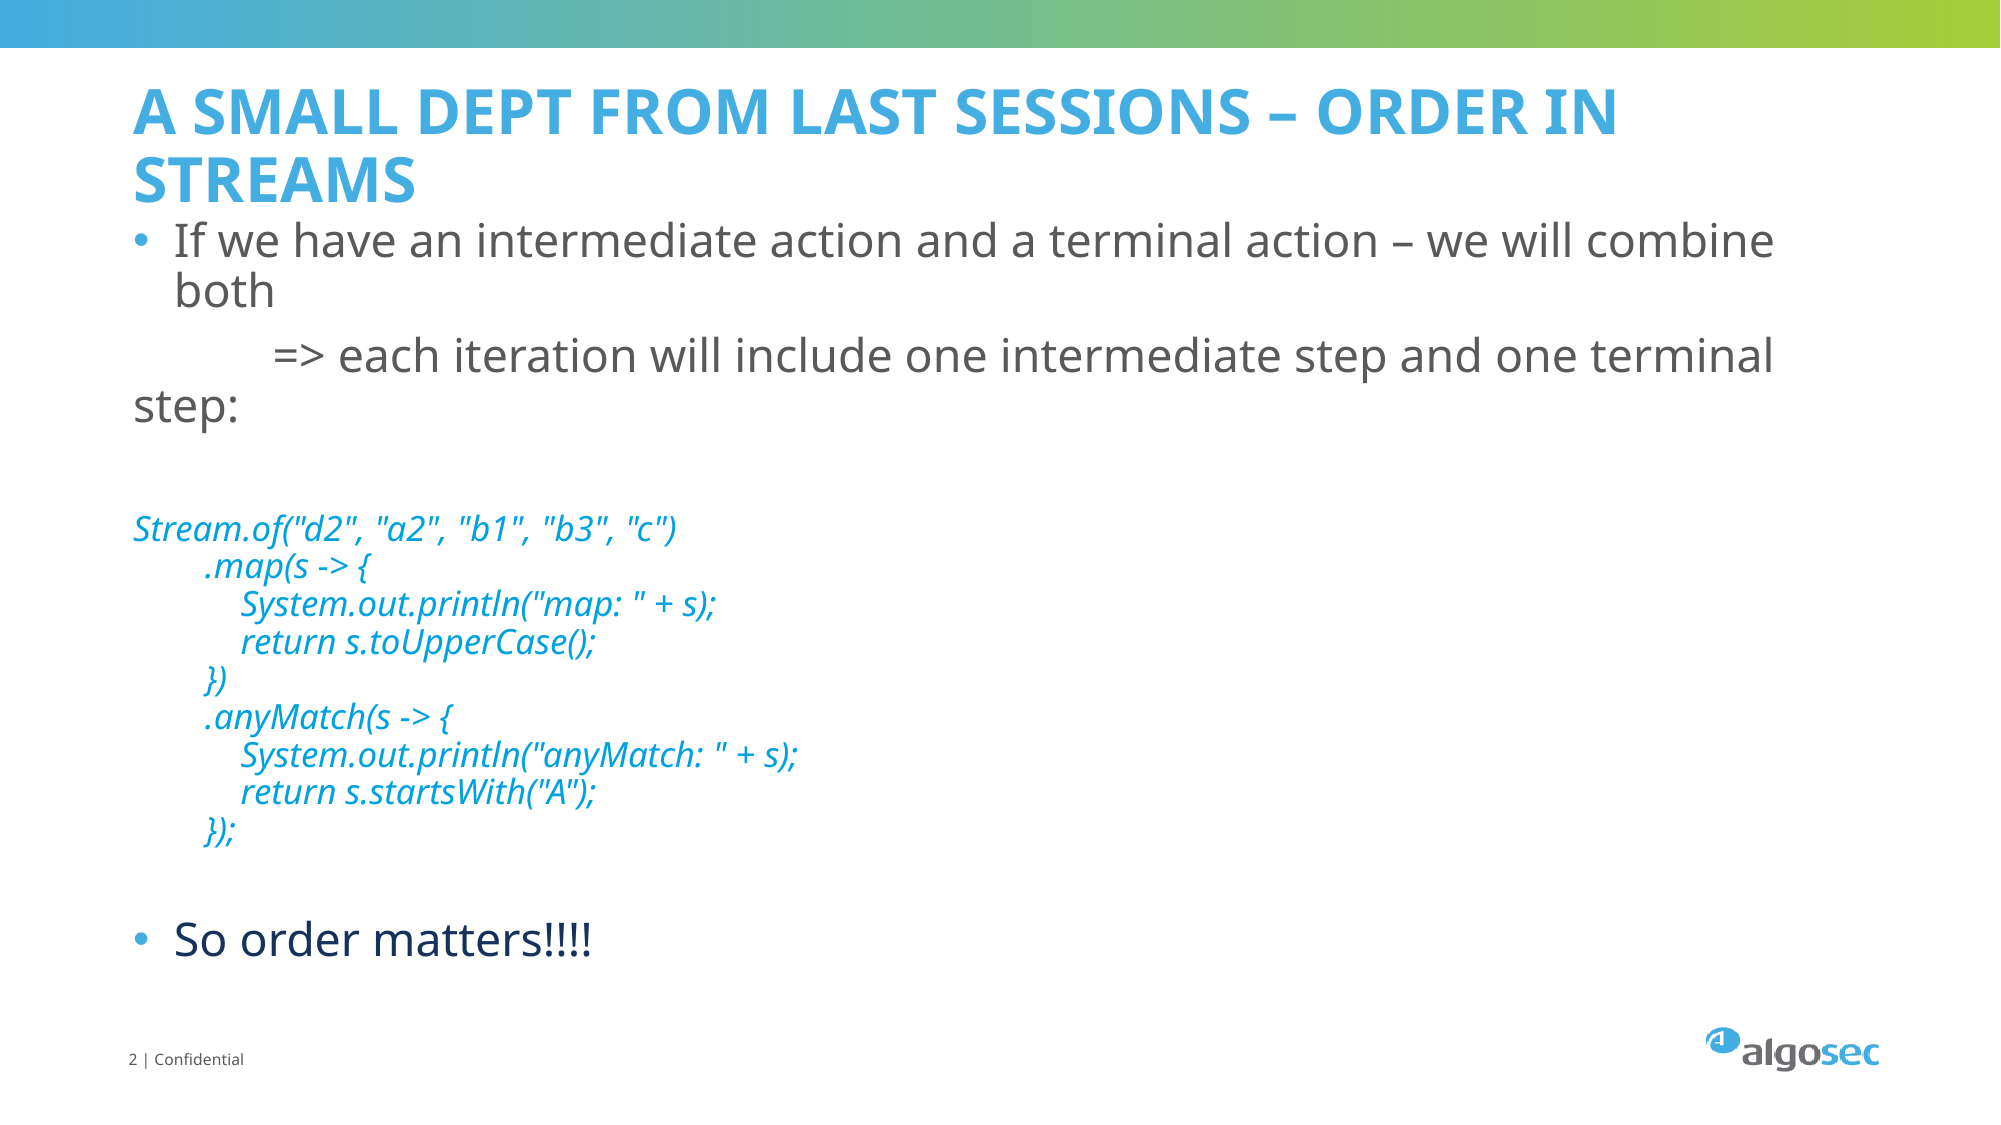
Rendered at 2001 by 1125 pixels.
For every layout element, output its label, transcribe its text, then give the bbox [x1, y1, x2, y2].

list If we have an intermediate action and a terminal action – we will combine both => each iteration will include one intermediate step and one terminal step: Stream.of("d2", "a2", "b1", "b3", "c") .map(s -> { System.out.println("map: " + s); return s.toUpperCase(); }) .anyMatch(s -> { System.out.println("anyMatch: " + s); return s.startsWith("A"); }); So order matters!!!! [118, 209, 1886, 981]
picture [1703, 1023, 1886, 1078]
title A small dept from last sessions – order in streams [118, 73, 1886, 160]
slide_number 2 | Confidential [114, 1042, 564, 1077]
